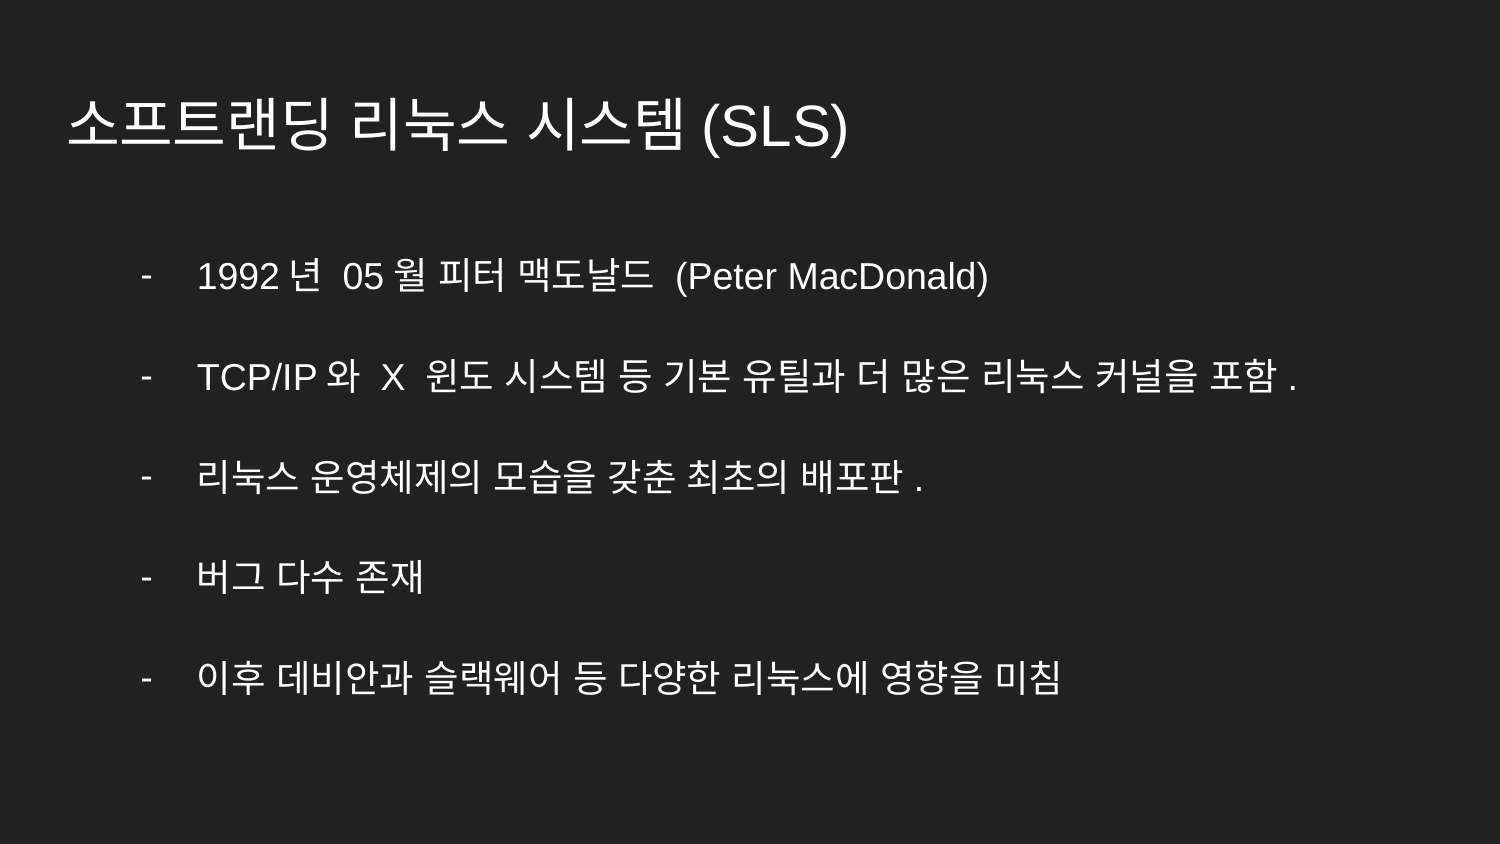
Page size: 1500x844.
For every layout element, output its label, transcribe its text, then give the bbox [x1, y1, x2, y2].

list 1992년 05월 피터 맥도날드 (Peter MacDonald) TCP/IP와 X 윈도 시스템 등 기본 유틸과 더 많은 리눅스 커널을 포함. 리눅스 운영체제의 모습을 갖춘 최초의 배포판. 버그 다수 존재 이후 데비안과 슬랙웨어 등 다양한 리눅스에 영향을 미침 [106, 214, 1403, 712]
title 소프트랜딩 리눅스 시스템(SLS) [51, 72, 1449, 167]
